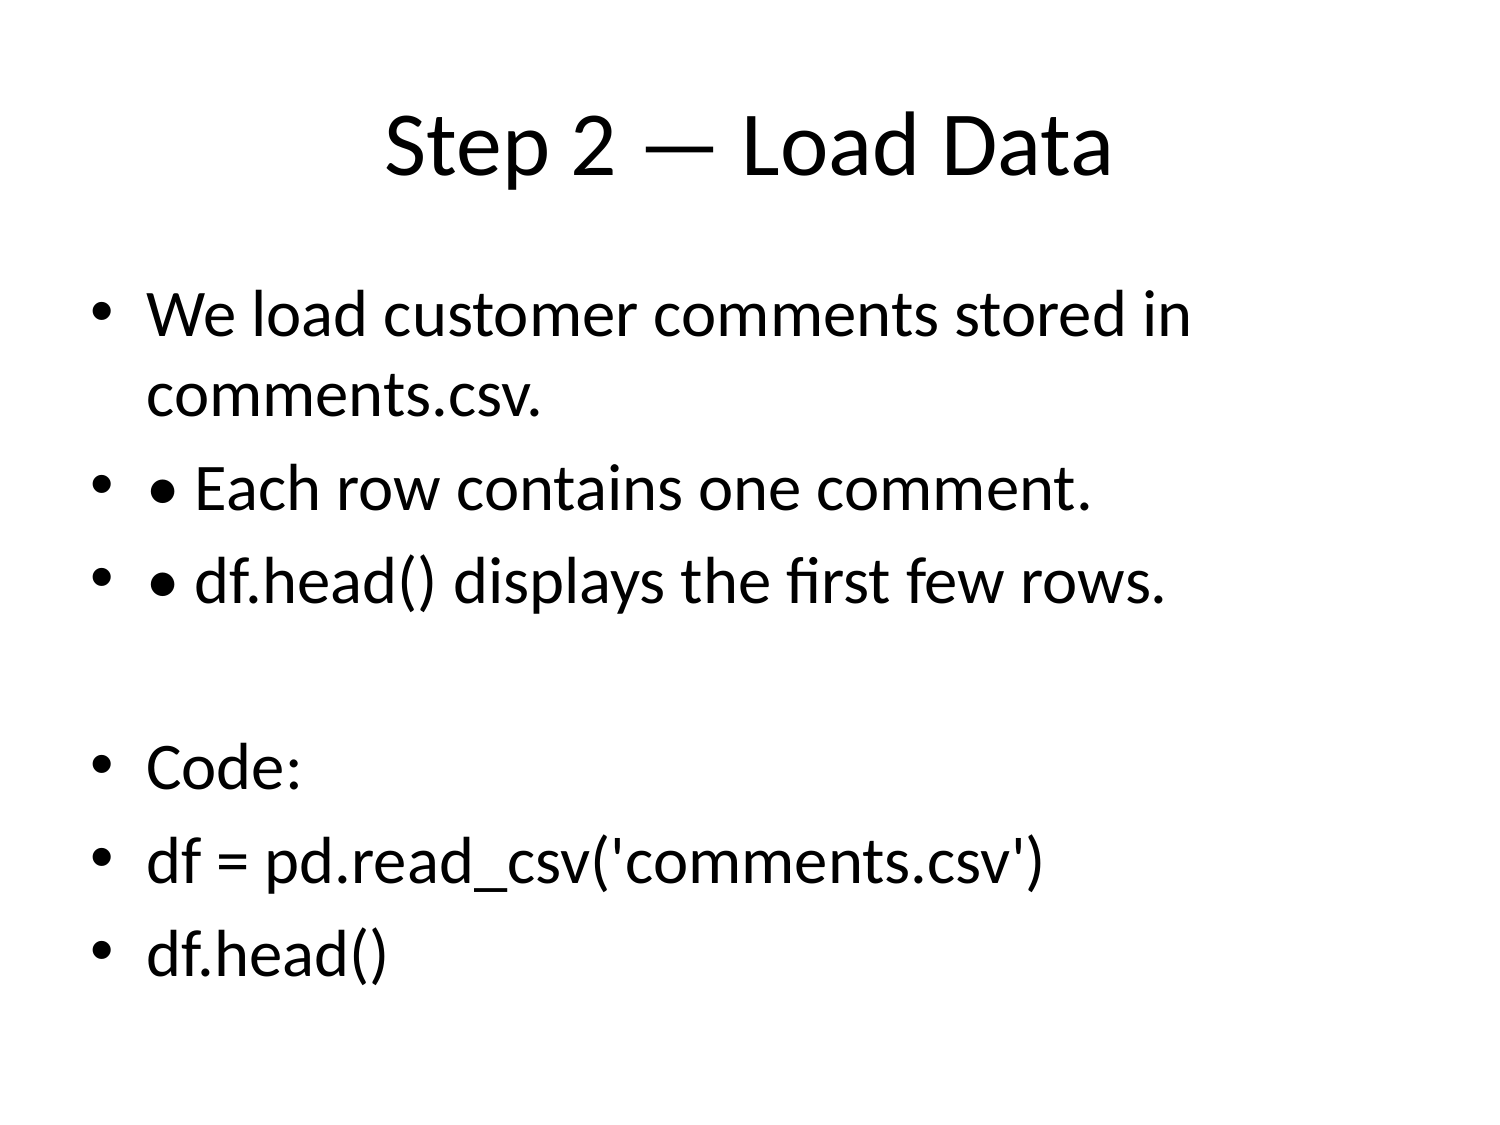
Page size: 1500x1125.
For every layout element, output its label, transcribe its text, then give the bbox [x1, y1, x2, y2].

list We load customer comments stored in comments.csv. • Each row contains one comment. • df.head() displays the first few rows. Code: df = pd.read_csv('comments.csv') df.head() [75, 262, 1425, 1005]
title Step 2 — Load Data [75, 45, 1425, 233]
